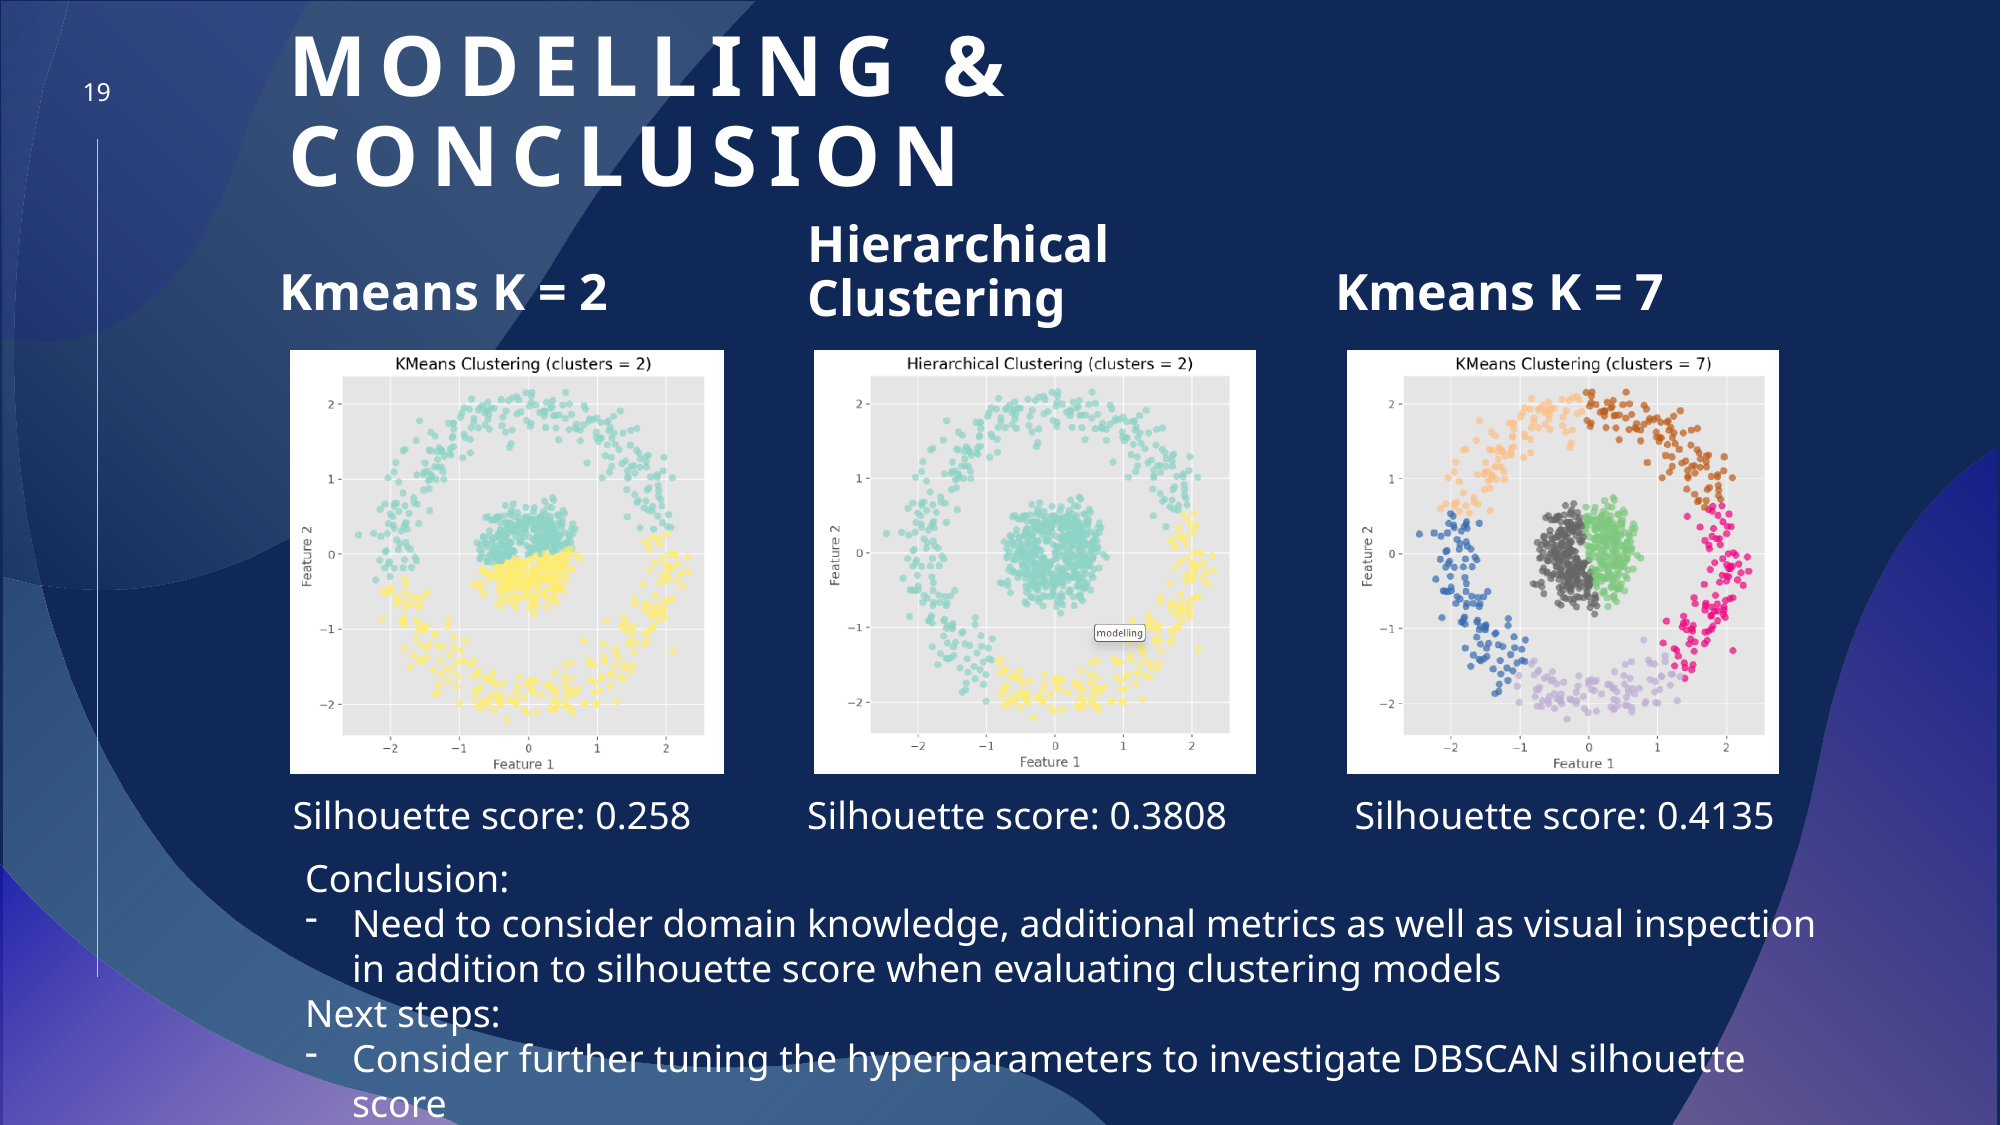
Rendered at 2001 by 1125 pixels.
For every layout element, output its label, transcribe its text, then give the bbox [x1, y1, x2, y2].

list Hierarchical Clustering [792, 211, 1278, 341]
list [1347, 350, 1779, 774]
text_box Conclusion: Need to consider domain knowledge, additional metrics as well as visual inspection in addition to silhouette score when evaluating clustering models Next steps: Consider further tuning the hyperparameters to investigate DBSCAN silhouette score [290, 847, 1839, 1125]
list Kmeans K = 2 [264, 259, 750, 341]
title modelling & conclusion [273, 36, 1731, 212]
slide_number 19 [53, 67, 140, 119]
text_box Silhouette score: 0.3808 [792, 784, 1243, 845]
text_box Silhouette score: 0.258 [277, 784, 707, 845]
list Kmeans K = 7 [1320, 259, 1806, 341]
text_box Silhouette score: 0.4135 [1339, 784, 1790, 845]
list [813, 350, 1256, 774]
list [290, 350, 724, 774]
